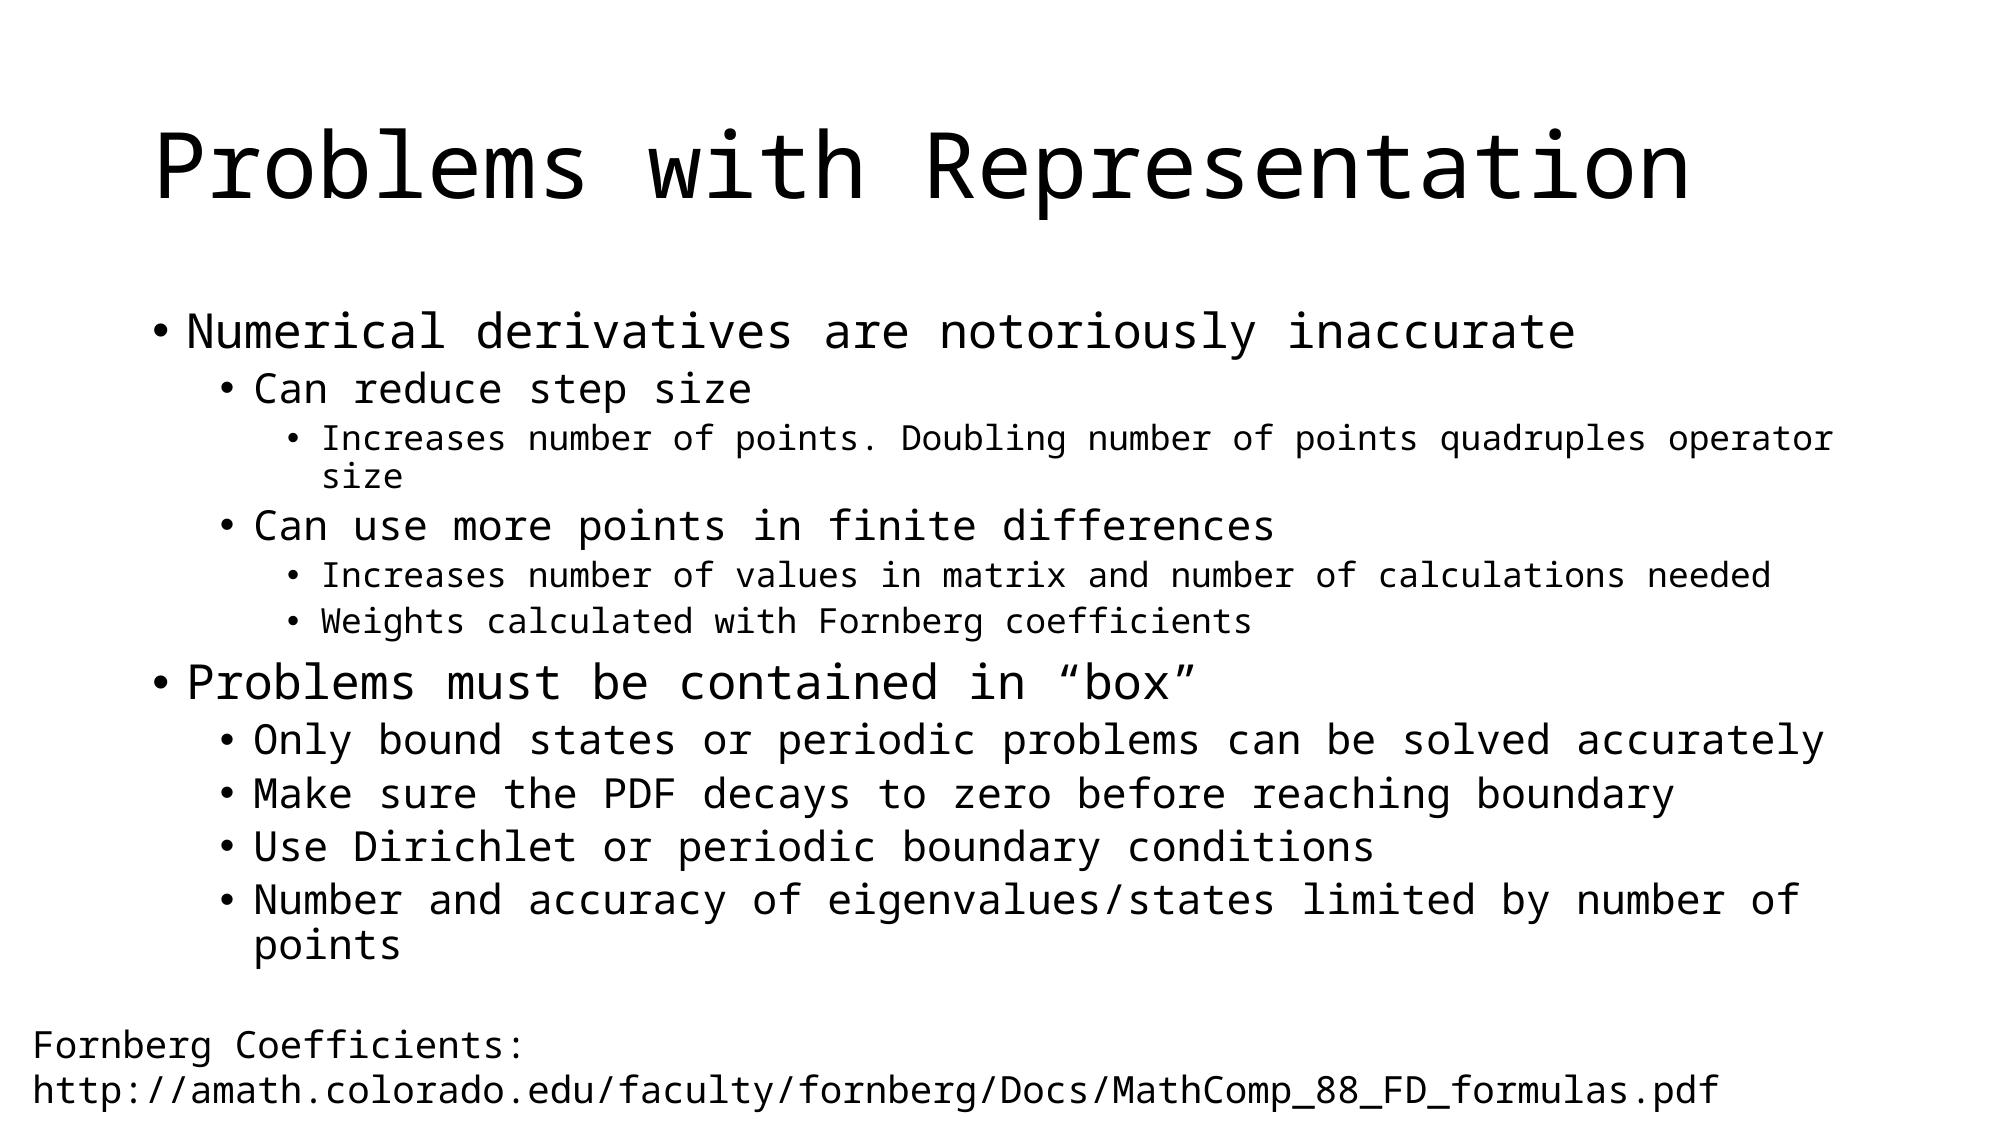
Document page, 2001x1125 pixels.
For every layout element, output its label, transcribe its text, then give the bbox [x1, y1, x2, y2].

text_box Fornberg Coefficients: http://amath.colorado.edu/faculty/fornberg/Docs/MathComp_88_FD_formulas.pdf [17, 1013, 2000, 1118]
list Numerical derivatives are notoriously inaccurate Can reduce step size Increases number of points. Doubling number of points quadruples operator size Can use more points in finite differences Increases number of values in matrix and number of calculations needed Weights calculated with Fornberg coefficients Problems must be contained in “box” Only bound states or periodic problems can be solved accurately Make sure the PDF decays to zero before reaching boundary Use Dirichlet or periodic boundary conditions Number and accuracy of eigenvalues/states limited by number of points [137, 299, 1863, 1013]
title Problems with Representation [137, 59, 1863, 278]
